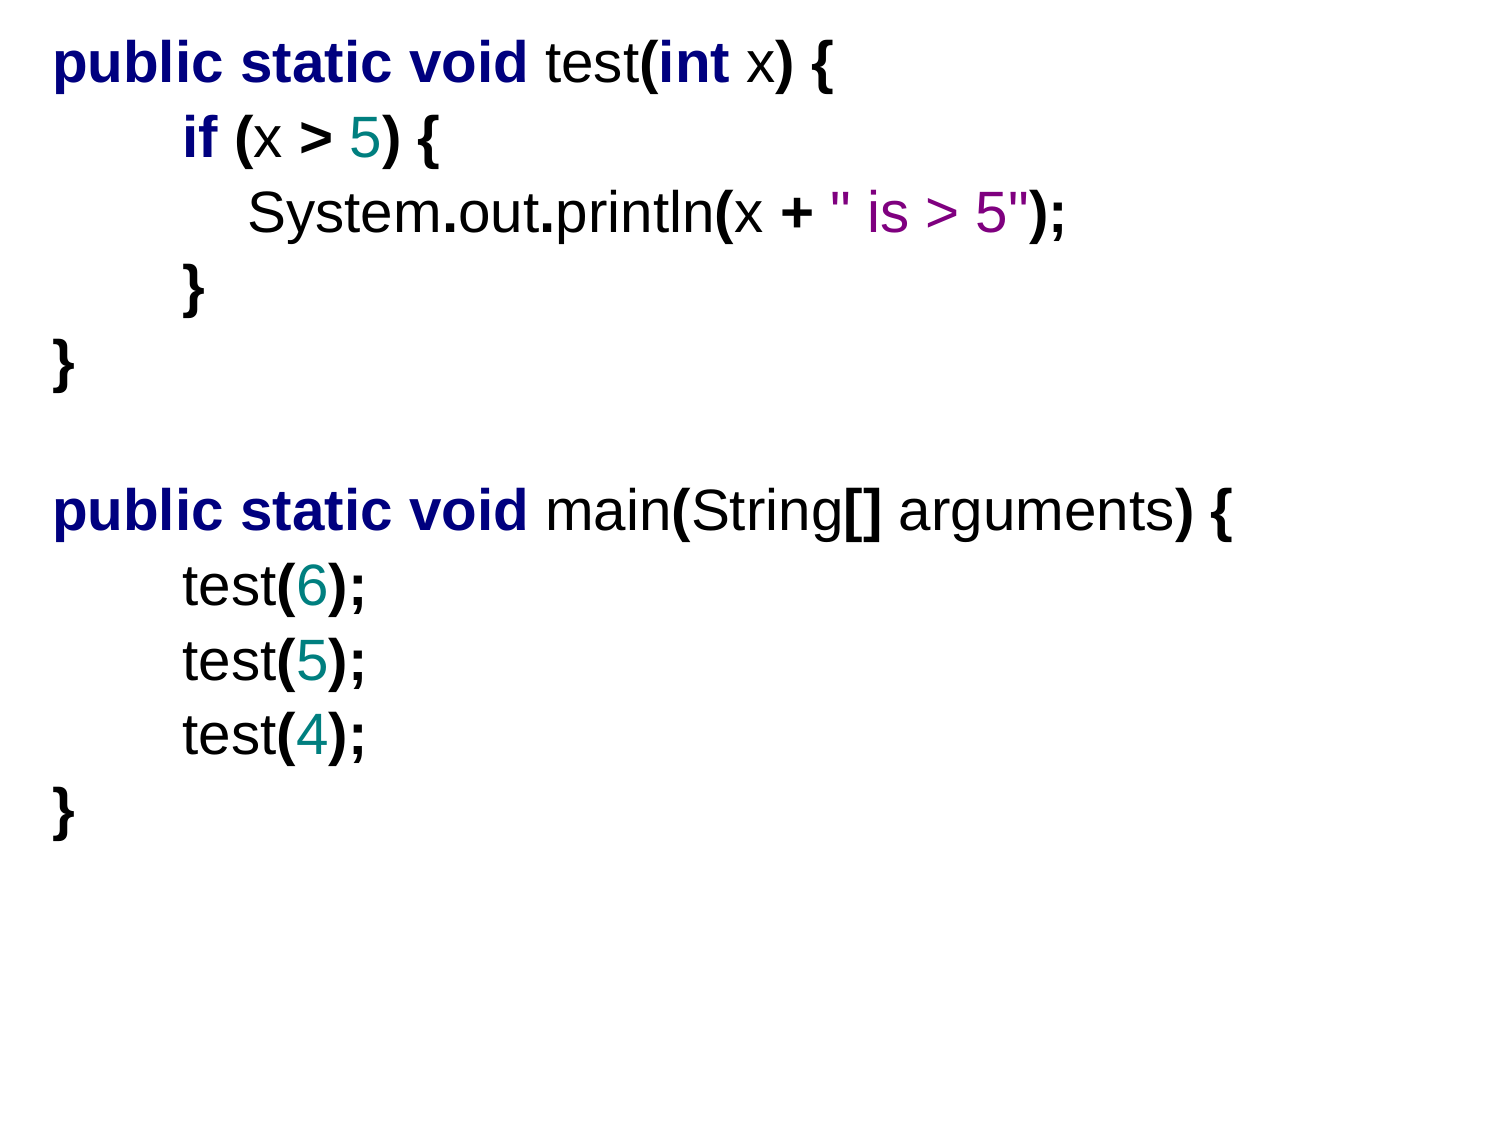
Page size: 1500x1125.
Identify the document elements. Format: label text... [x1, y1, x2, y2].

list public static void test(int x) { if (x > 5) { System.out.println(x + " is > 5"); } } public static void main(String[] arguments) { test(6); test(5); test(4); } [37, 24, 1476, 1051]
